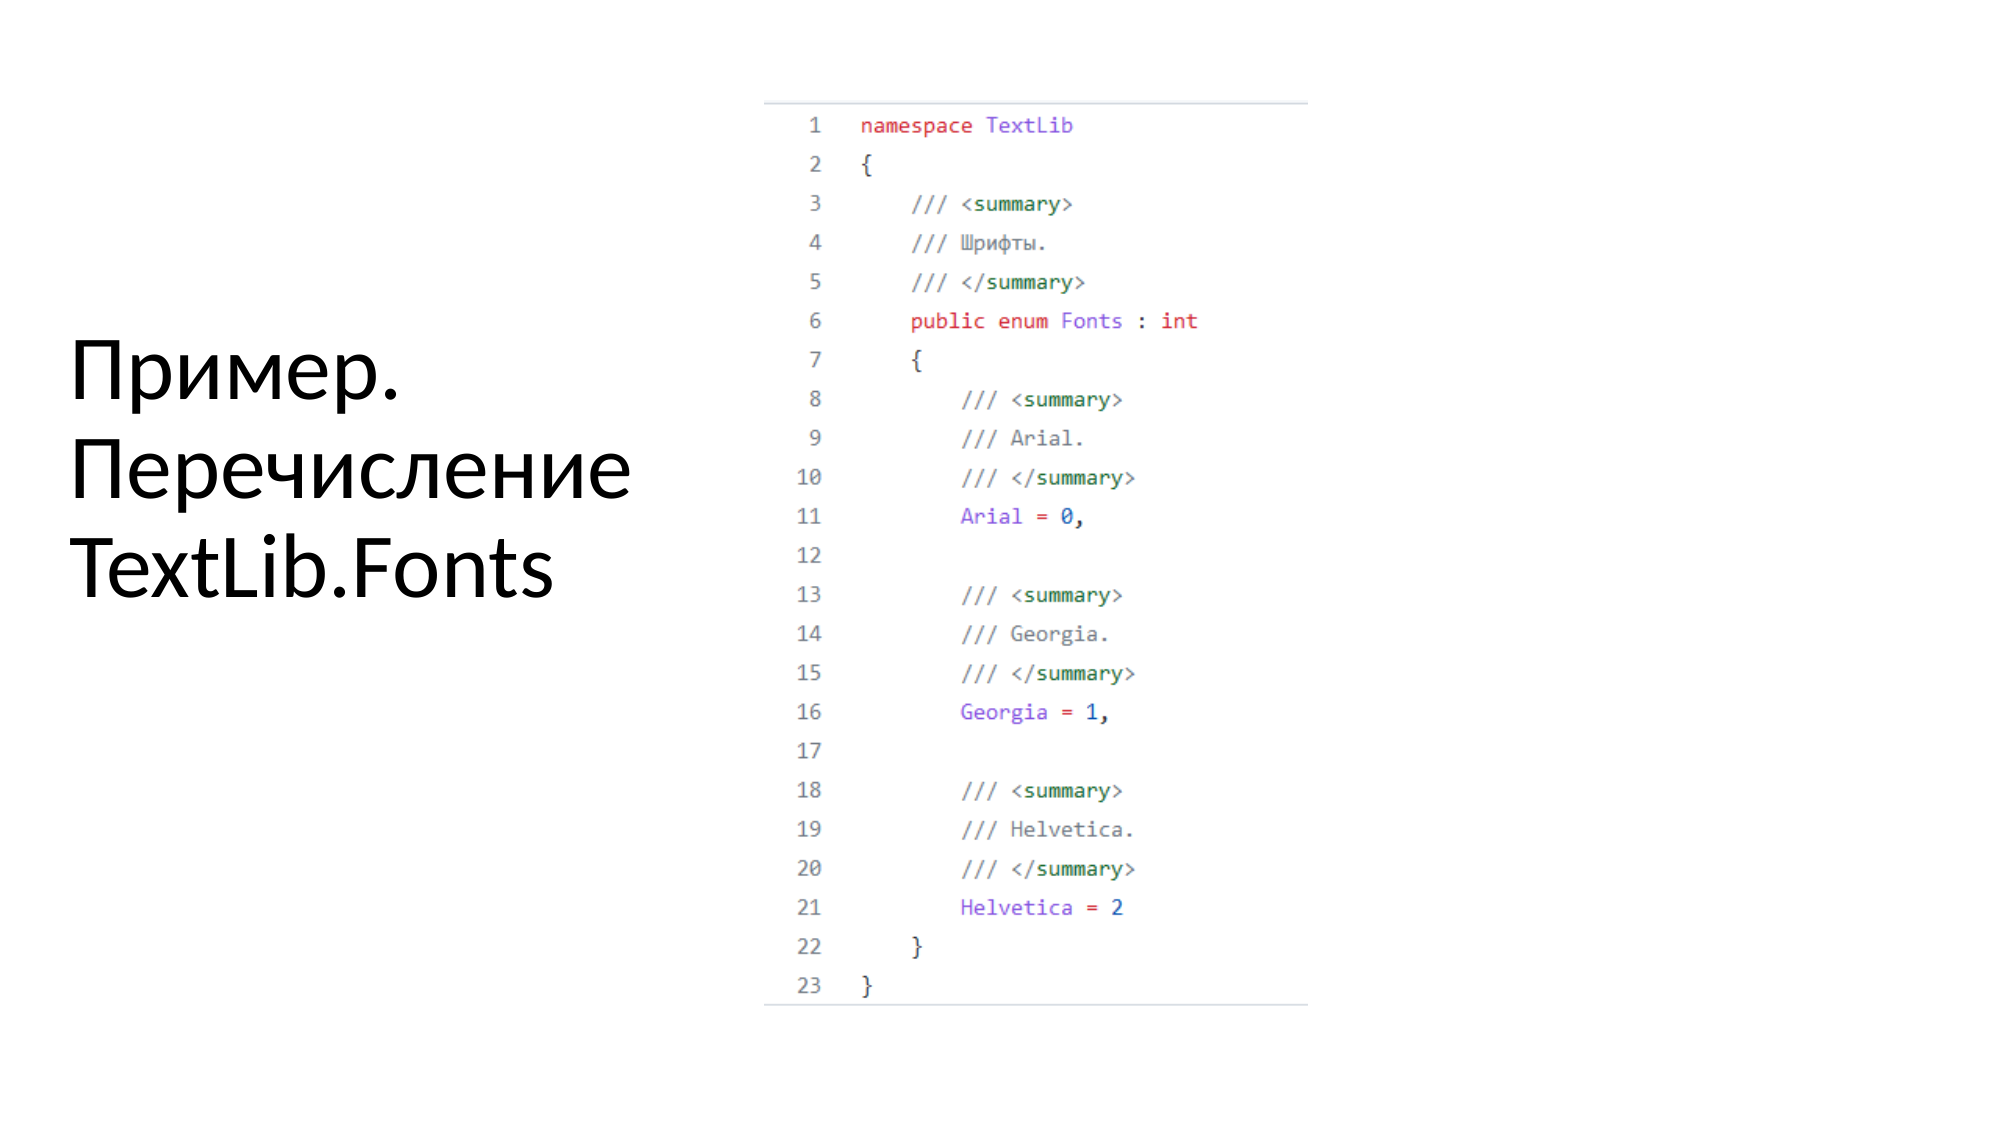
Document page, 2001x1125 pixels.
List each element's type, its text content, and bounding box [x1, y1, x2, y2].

picture [763, 100, 1308, 1009]
text_box Пример. Перечисление TextLib.Fonts [54, 87, 665, 850]
